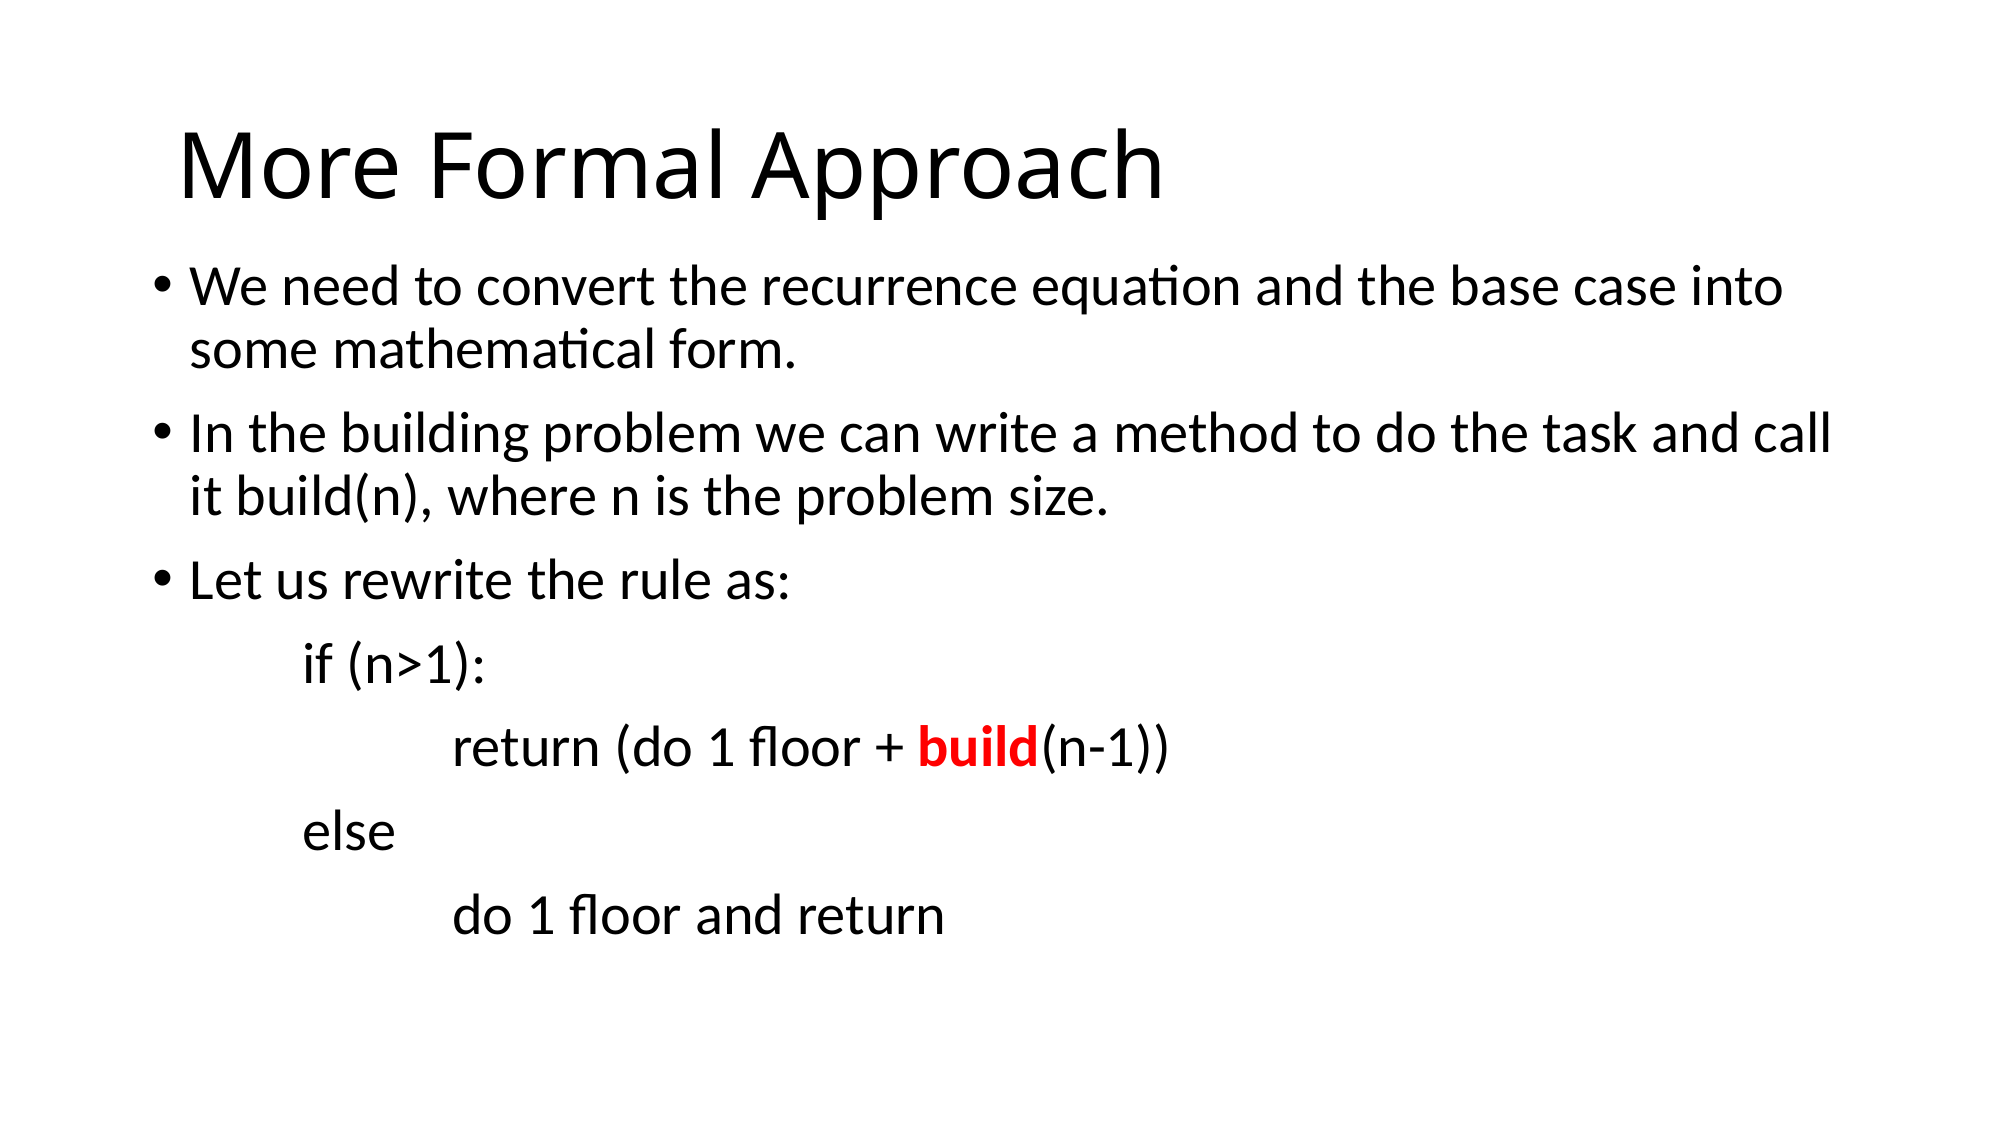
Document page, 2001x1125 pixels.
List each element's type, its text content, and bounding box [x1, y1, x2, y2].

list We need to convert the recurrence equation and the base case into some mathematical form. In the building problem we can write a method to do the task and call it build(n), where n is the problem size. Let us rewrite the rule as: if (n>1): return (do 1 floor + build(n-1)) else do 1 floor and return [137, 247, 1863, 962]
title More Formal Approach [137, 59, 1863, 247]
